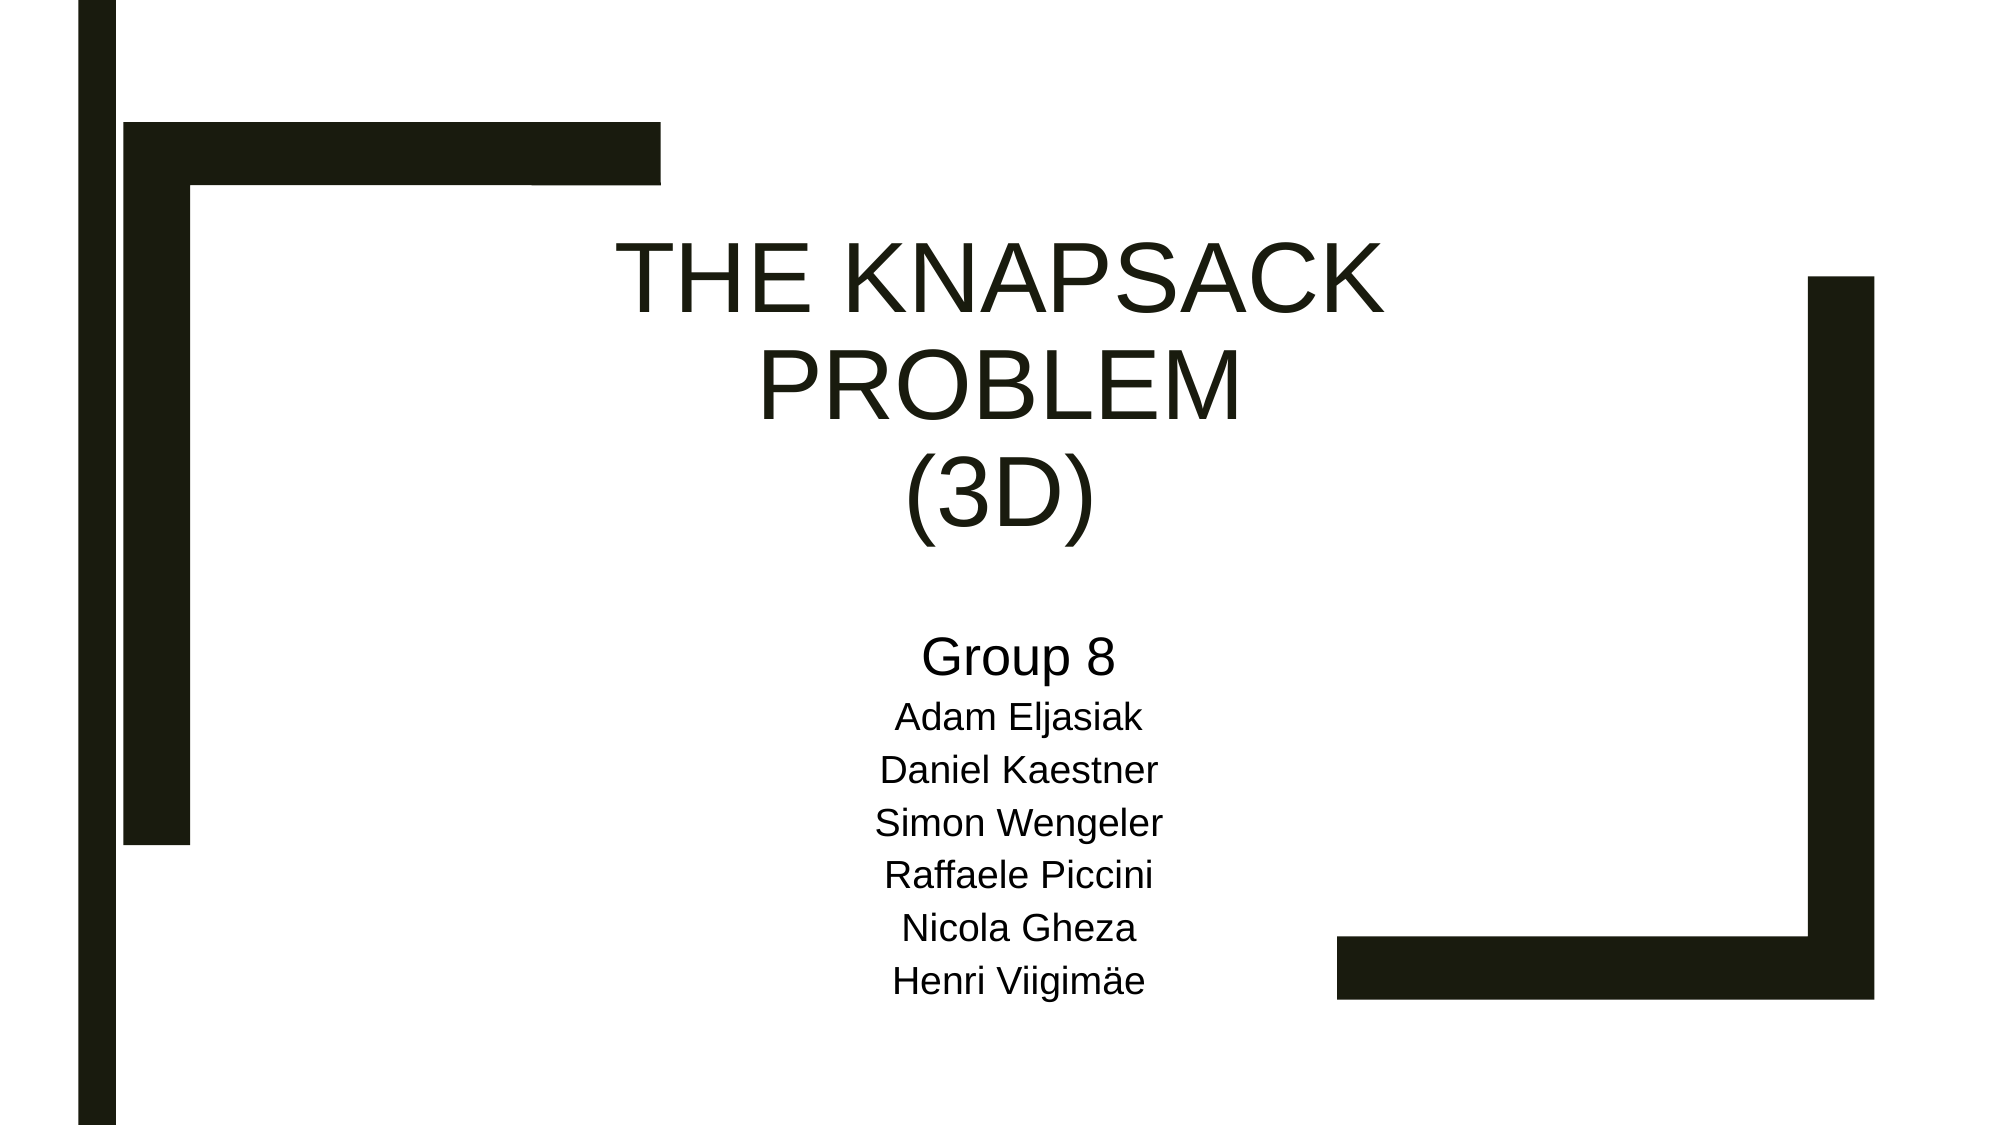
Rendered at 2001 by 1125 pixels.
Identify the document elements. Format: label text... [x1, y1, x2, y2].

subtitle Group 8 Adam Eljasiak Daniel Kaestner Simon Wengeler Raffaele Piccini Nicola Gheza Henri Viigimäe [363, 605, 1675, 1013]
title The knapsack problem (3D) [363, 284, 1638, 555]
